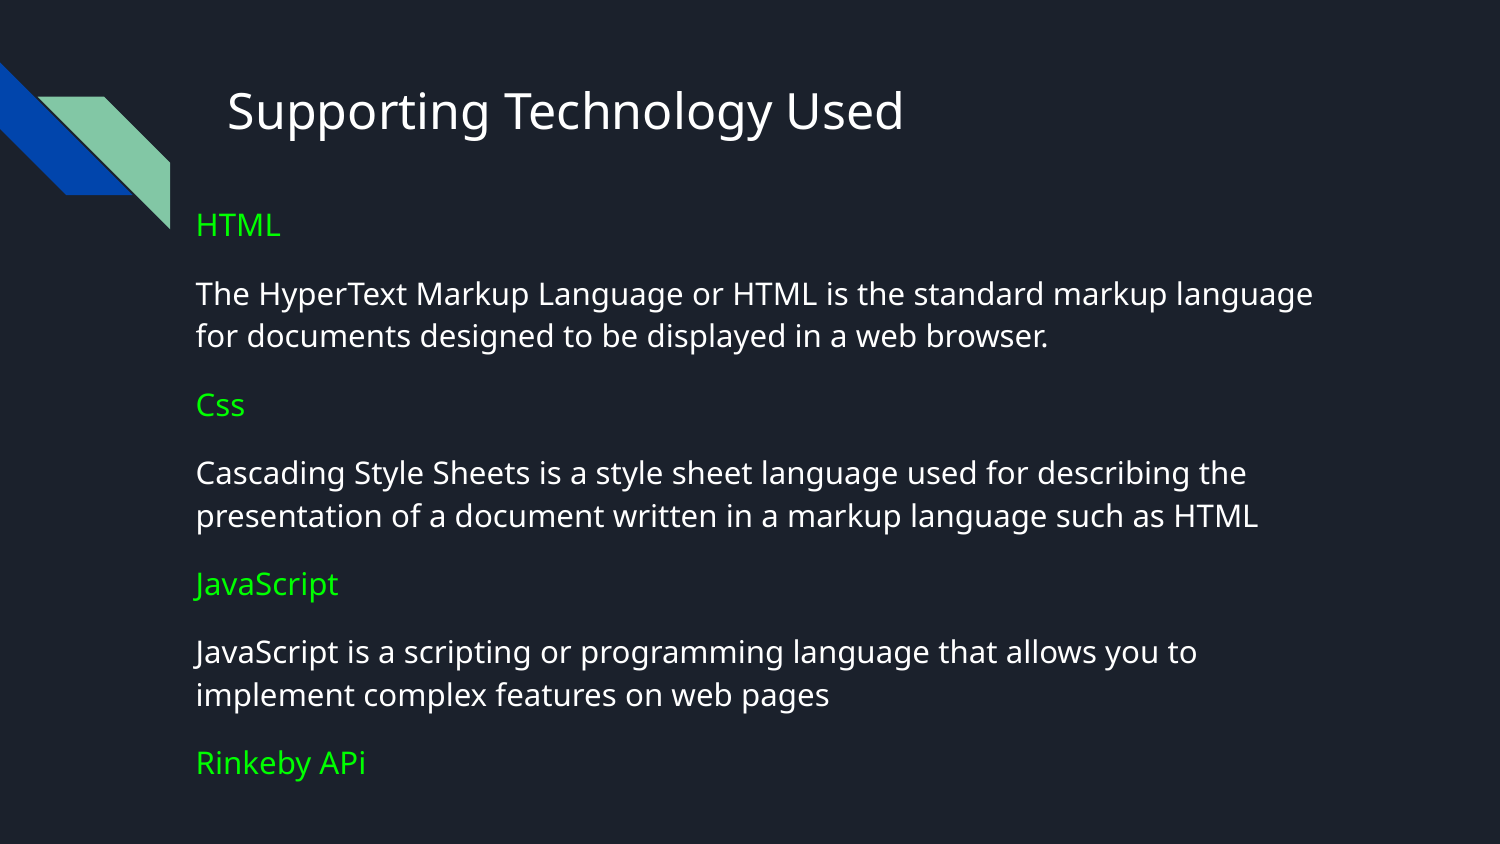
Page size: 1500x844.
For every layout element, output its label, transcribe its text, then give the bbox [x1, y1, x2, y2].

list HTML The HyperText Markup Language or HTML is the standard markup language for documents designed to be displayed in a web browser. Css Cascading Style Sheets is a style sheet language used for describing the presentation of a document written in a markup language such as HTML JavaScript JavaScript is a scripting or programming language that allows you to implement complex features on web pages Rinkeby APi [180, 185, 1368, 831]
title Supporting Technology Used [212, 64, 1368, 185]
